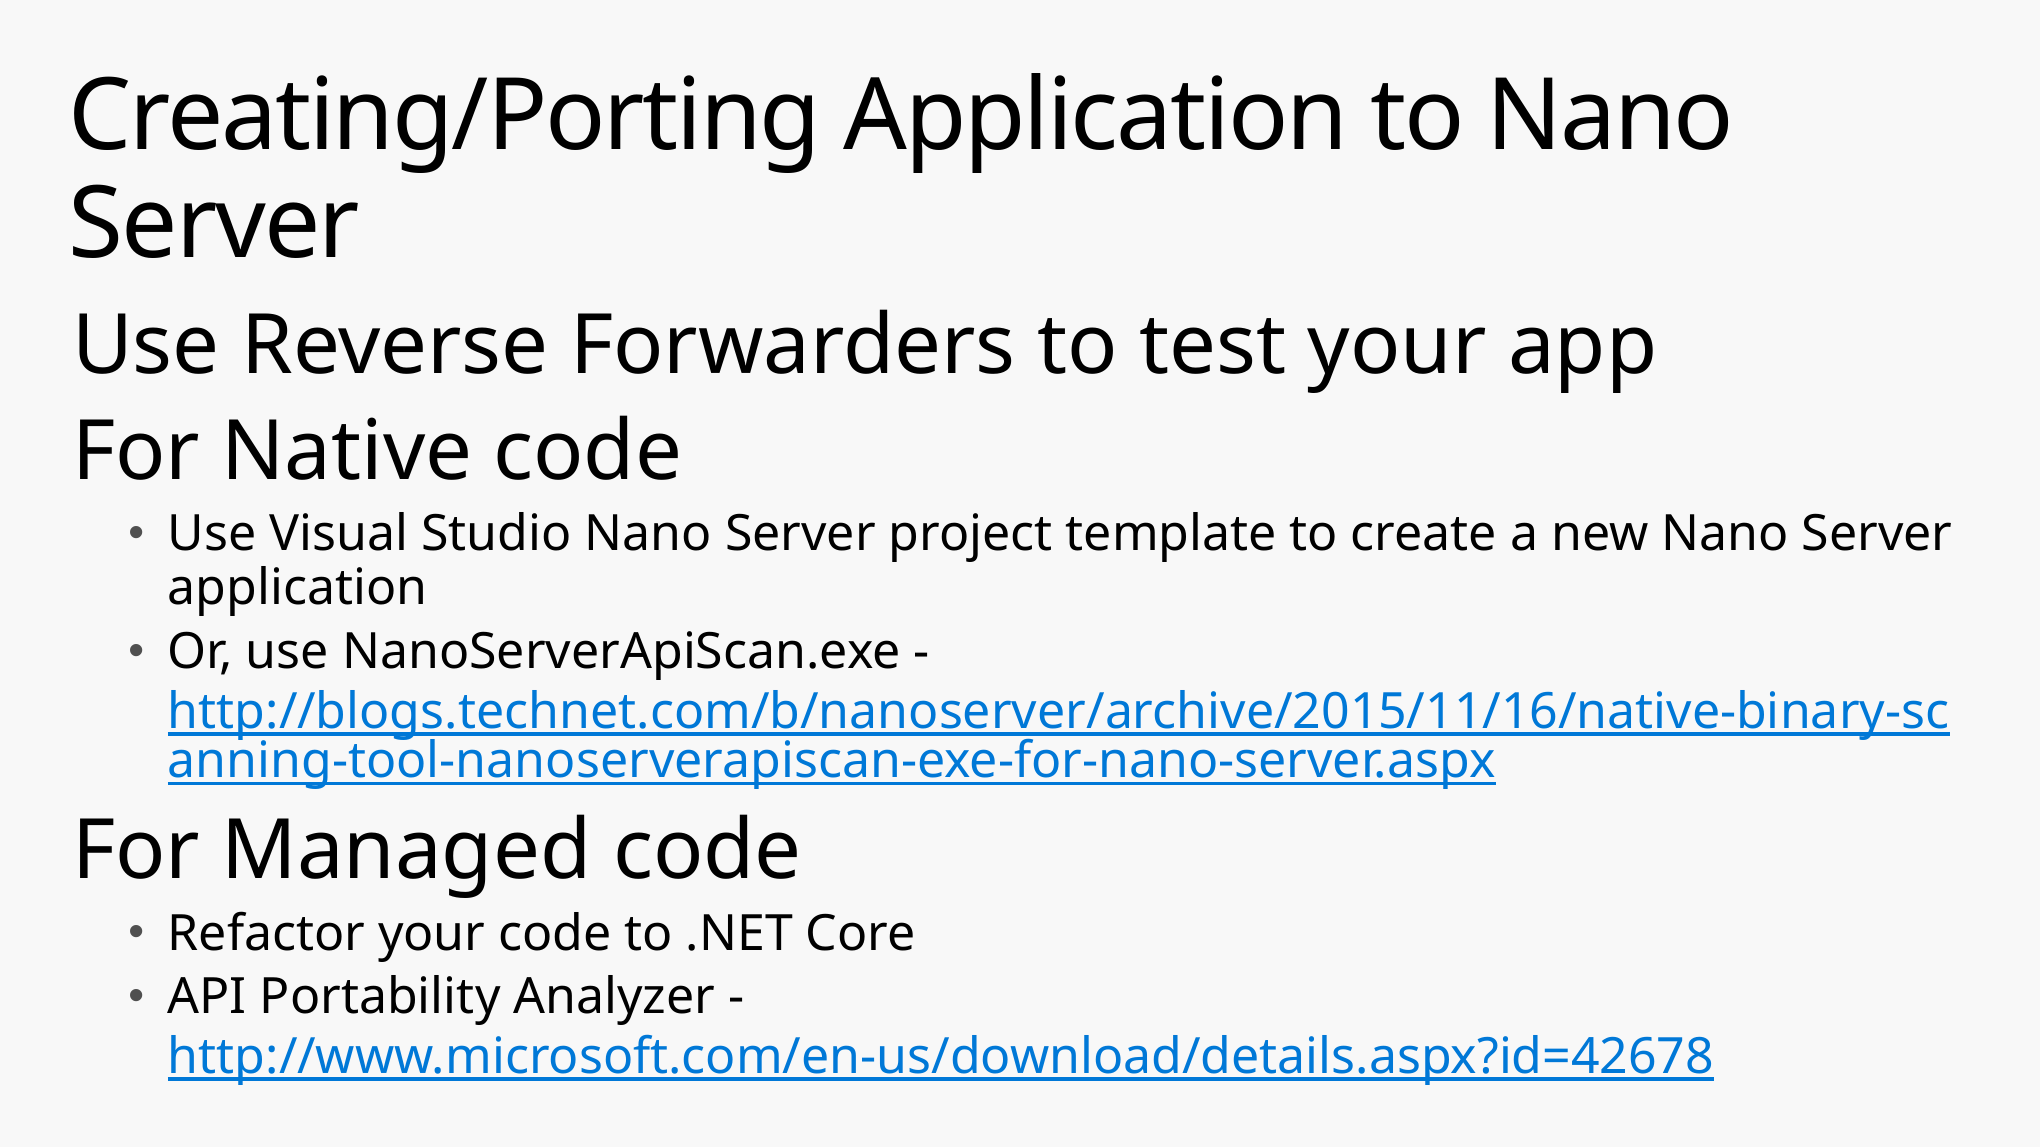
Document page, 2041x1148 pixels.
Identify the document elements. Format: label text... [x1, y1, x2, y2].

title Creating/Porting Application to Nano Server [45, 48, 1996, 199]
list Use Reverse Forwarders to test your app For Native code Use Visual Studio Nano Server project template to create a new Nano Server application Or, use NanoServerApiScan.exe - http://blogs.technet.com/b/nanoserver/archive/2015/11/16/native-binary-scanning-tool-nanoserverapiscan-exe-for-nano-server.aspx For Managed code Refactor your code to .NET Core API Portability Analyzer - http://www.microsoft.com/en-us/download/details.aspx?id=42678 [48, 286, 1999, 1148]
